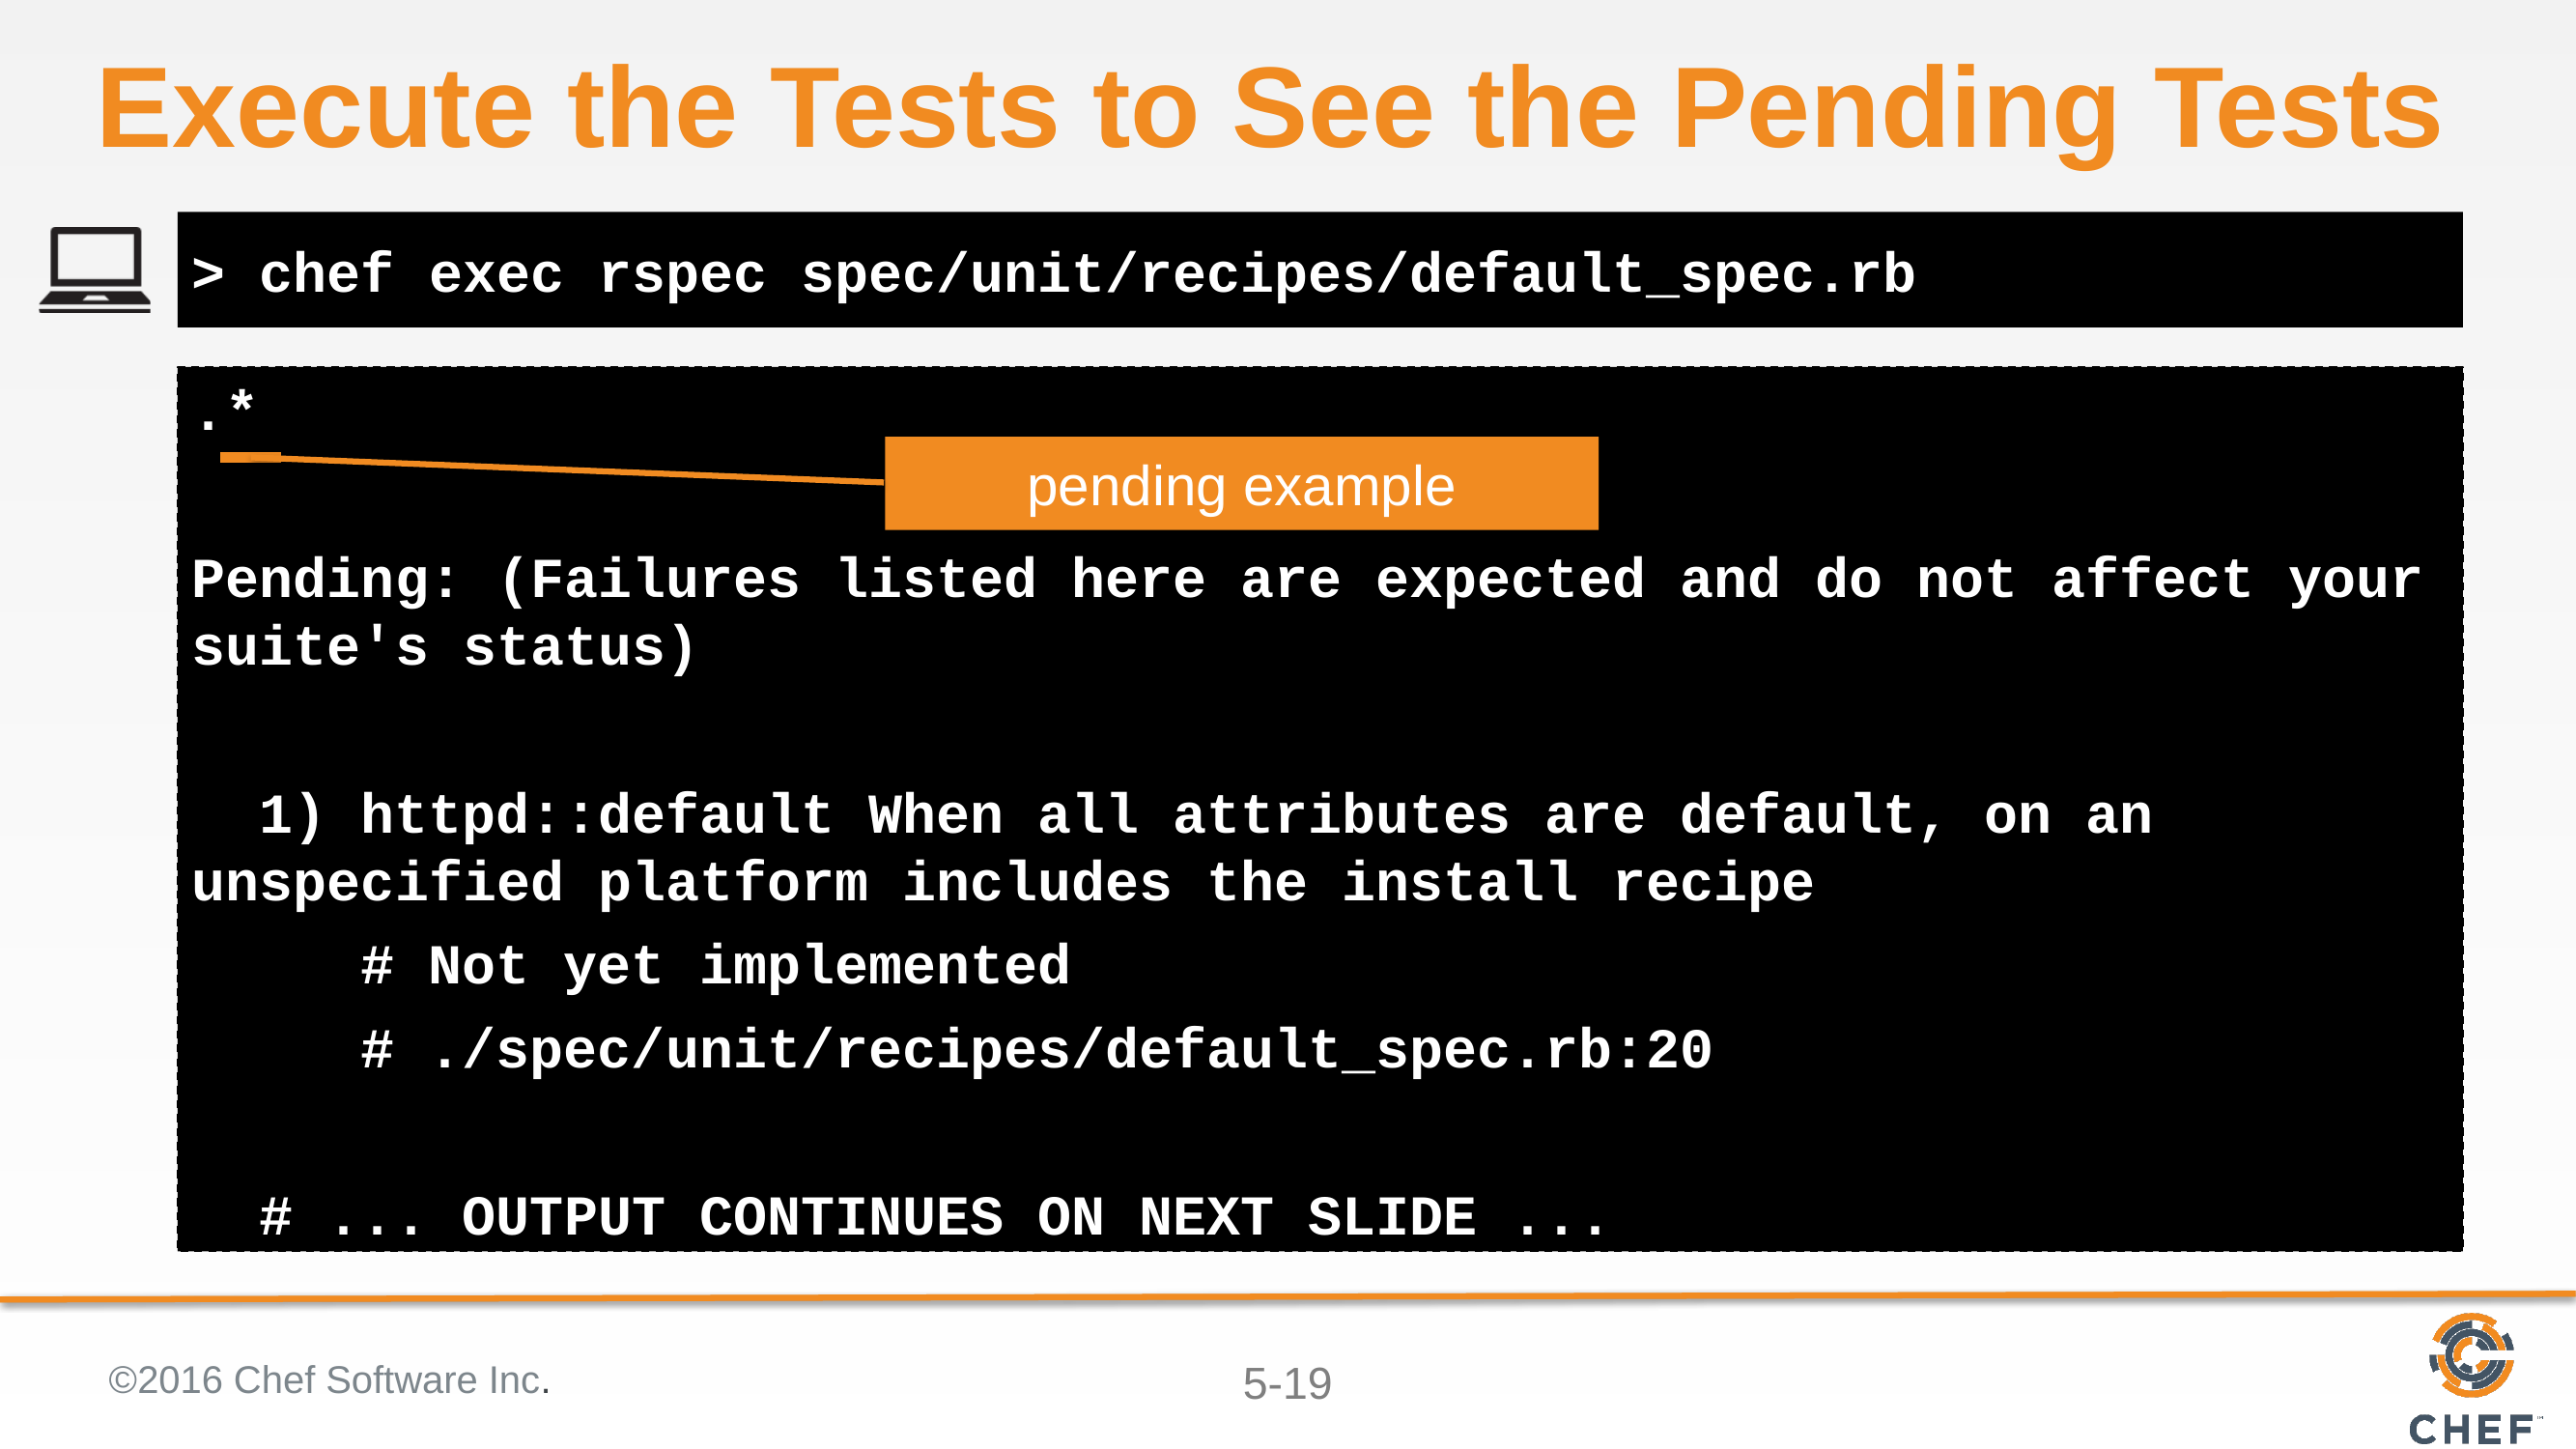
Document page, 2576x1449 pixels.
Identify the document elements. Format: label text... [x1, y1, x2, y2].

list > chef exec rspec spec/unit/recipes/default_spec.rb [177, 212, 2463, 327]
text_box pending example [885, 437, 1599, 530]
title Execute the Tests to See the Pending Tests [96, 48, 2463, 180]
list .* Pending: (Failures listed here are expected and do not affect your suite's status) 1) httpd::default When all attributes are default, on an unspecified platform includes the install recipe # Not yet implemented # ./spec/unit/recipes/default_spec.rb:20 # ... OUTPUT CONTINUES ON NEXT SLIDE ... [177, 366, 2464, 1252]
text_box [250, 457, 885, 483]
picture [2399, 1297, 2551, 1449]
